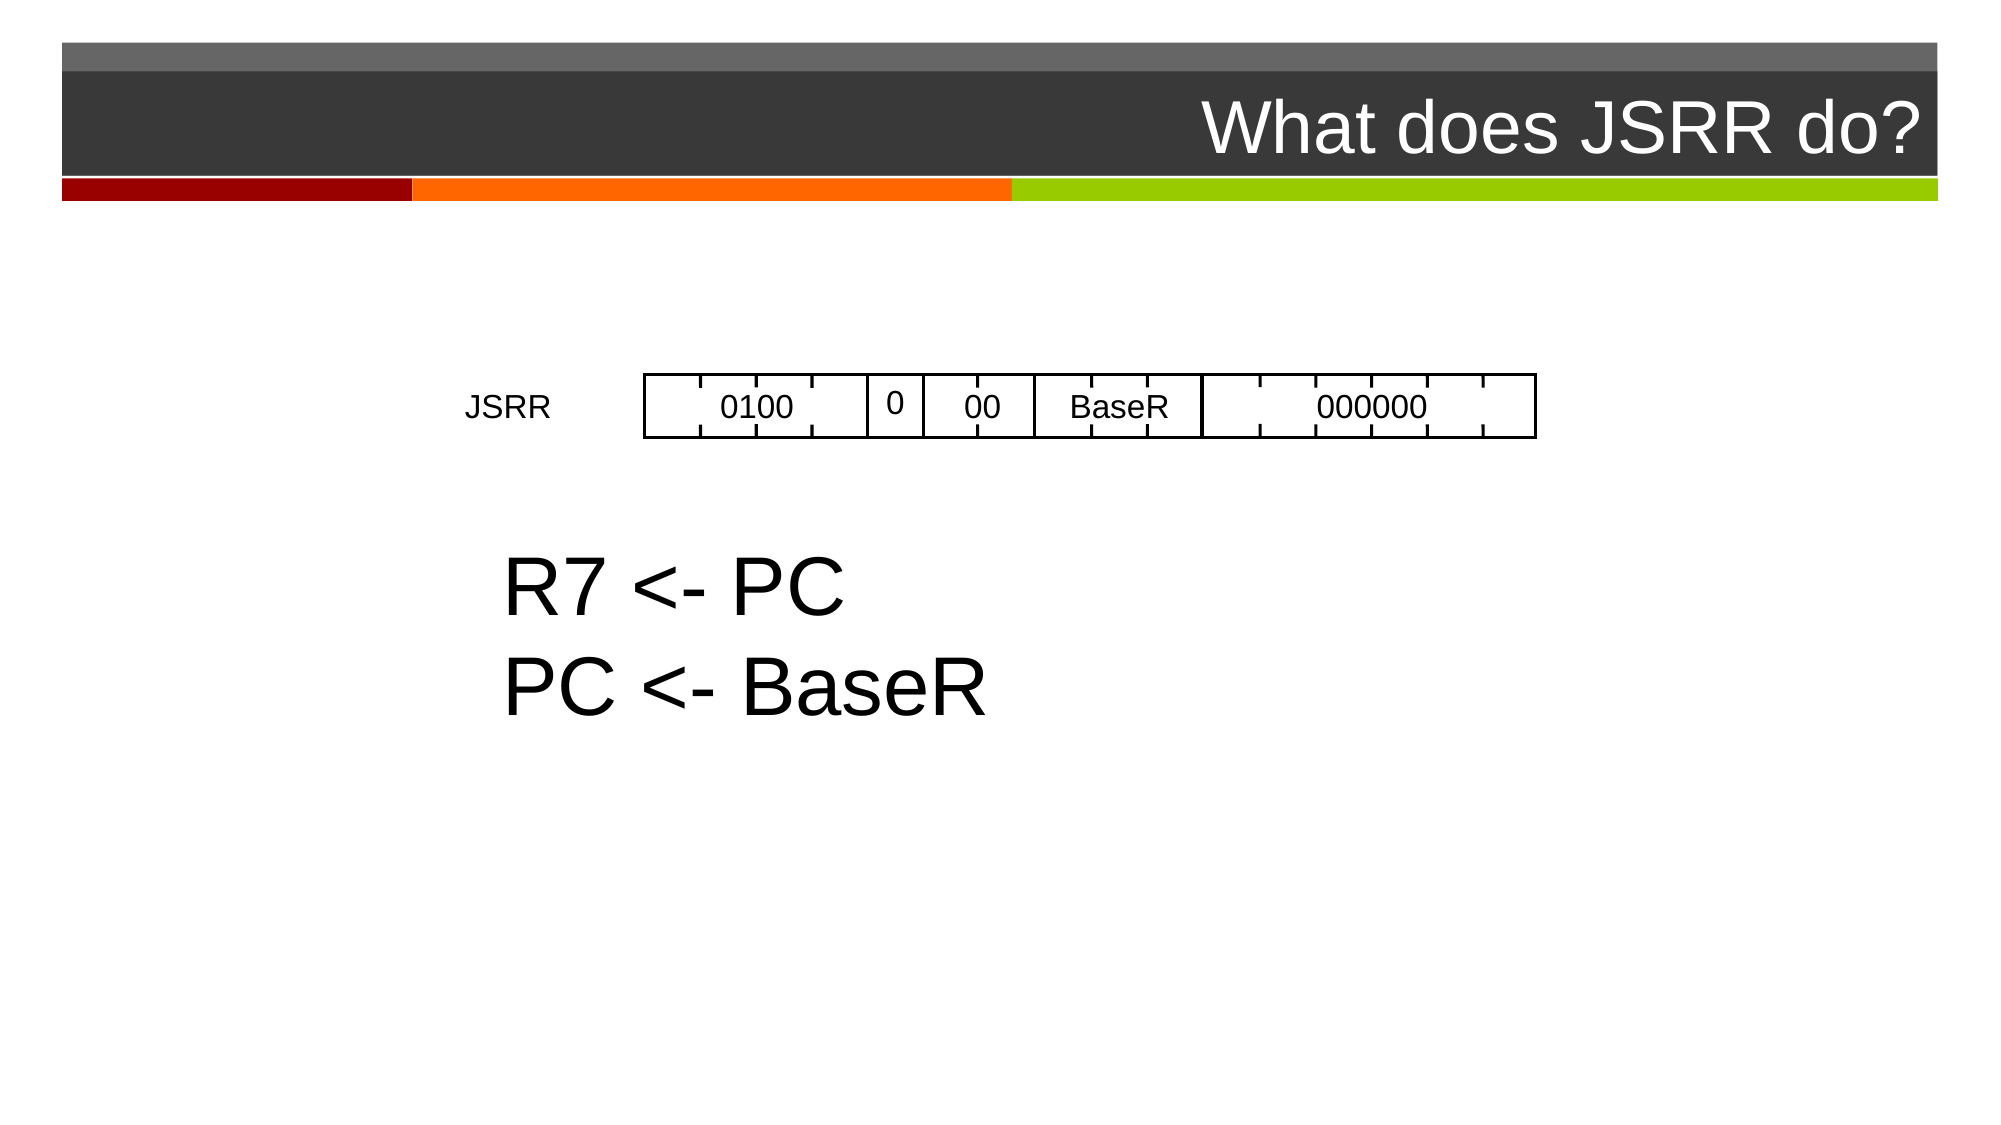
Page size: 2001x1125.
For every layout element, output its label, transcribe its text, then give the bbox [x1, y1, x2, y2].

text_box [449, 373, 1537, 439]
title What does JSRR do? [62, 71, 1938, 176]
text_box R7 <- PC PC <- BaseR [487, 524, 1055, 740]
